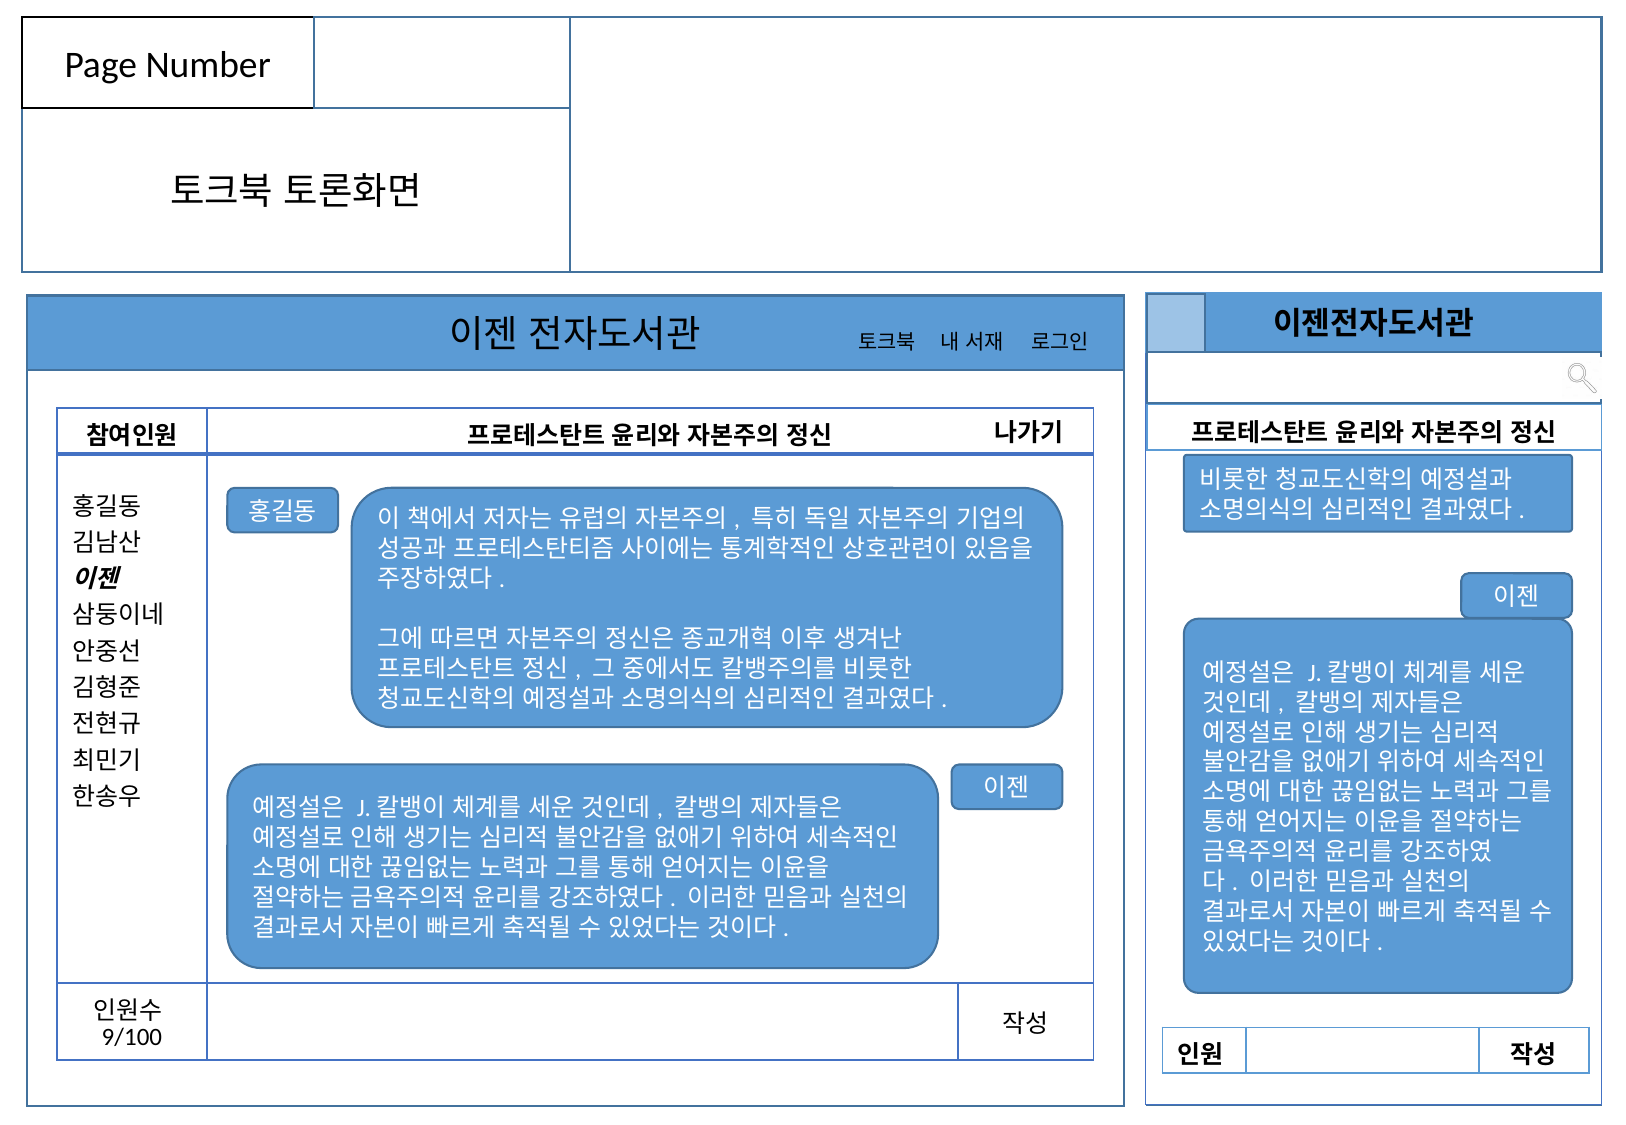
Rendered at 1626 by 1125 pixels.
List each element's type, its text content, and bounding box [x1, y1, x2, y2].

table_cell 홍길동 김남산 이젠 삼둥이네 안중선 김형준 전현규 최민기 한송우 [58, 456, 206, 982]
text_box 토크북 토론화면 [21, 109, 569, 273]
text_box Page Number [21, 16, 313, 109]
text_box 나가기 [980, 409, 1101, 455]
text_box 토크북 [844, 320, 971, 361]
table_header 프로테스탄트 윤리와 자본주의 정신 [208, 409, 980, 452]
text_box [26, 371, 1125, 1107]
text_box 이젠 [1460, 572, 1574, 619]
table_cell [208, 456, 1093, 982]
text_box 이 책에서 저자는 유럽의 자본주의, 특히 독일 자본주의 기업의 성공과 프로테스탄티즘 사이에는 통계학적인 상호관련이 있음을 주장하였다. 그에 따르면 자본주의 정신은 종교개혁 이후 생겨난 프로테스탄트 정신, 그 중에서도 칼뱅주의를 비롯한 청교도신학의 예정설과 소명의식의 심리적인 결과였다. [350, 486, 1064, 729]
text_box 예정설은 J.칼뱅이 체계를 세운 것인데, 칼뱅의 제자들은 예정설로 인해 생기는 심리적 불안감을 없애기 위하여 세속적인 소명에 대한 끊임없는 노력과 그를 통해 얻어지는 이윤을 절약하는 금욕주의적 윤리를 강조하였다. 이러한 믿음과 실천의 결과로서 자본이 빠르게 축적될 수 있었다는 것이다. [1182, 617, 1574, 994]
table_header 프로테스탄트 윤리와 자본주의 정신 [1148, 405, 1601, 449]
text_box 홍길동 [226, 486, 340, 534]
text_box 예정설은 J.칼뱅이 체계를 세운 것인데, 칼뱅의 제자들은 예정설로 인해 생기는 심리적 불안감을 없애기 위하여 세속적인 소명에 대한 끊임없는 노력과 그를 통해 얻어지는 이윤을 절약하는 금욕주의적 윤리를 강조하였다. 이러한 믿음과 실천의 결과로서 자본이 빠르게 축적될 수 있었다는 것이다. [226, 763, 940, 970]
text_box 비롯한 청교도신학의 예정설과 소명의식의 심리적인 결과였다. [1182, 453, 1574, 533]
table_header 참여인원 [58, 409, 206, 452]
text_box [1146, 352, 1602, 404]
table_cell 인원수9/100 [58, 984, 206, 1059]
text_box 로그인 [1053, 320, 1119, 361]
table_header 인원 [1163, 1028, 1245, 1072]
text_box [569, 16, 1603, 273]
table_cell 작성 [959, 984, 1093, 1059]
text_box 이젠 [950, 763, 1064, 811]
table_header [1247, 1028, 1478, 1072]
text_box 내 서재 [971, 320, 1053, 361]
text_box [313, 16, 569, 109]
text_box [1146, 293, 1206, 352]
text_box 이젠전자도서관 [1145, 292, 1602, 353]
text_box 이젠 전자도서관 [26, 295, 1125, 371]
table_cell [208, 984, 957, 1059]
table_header 작성 [1480, 1028, 1588, 1072]
text_box [1145, 450, 1602, 1105]
